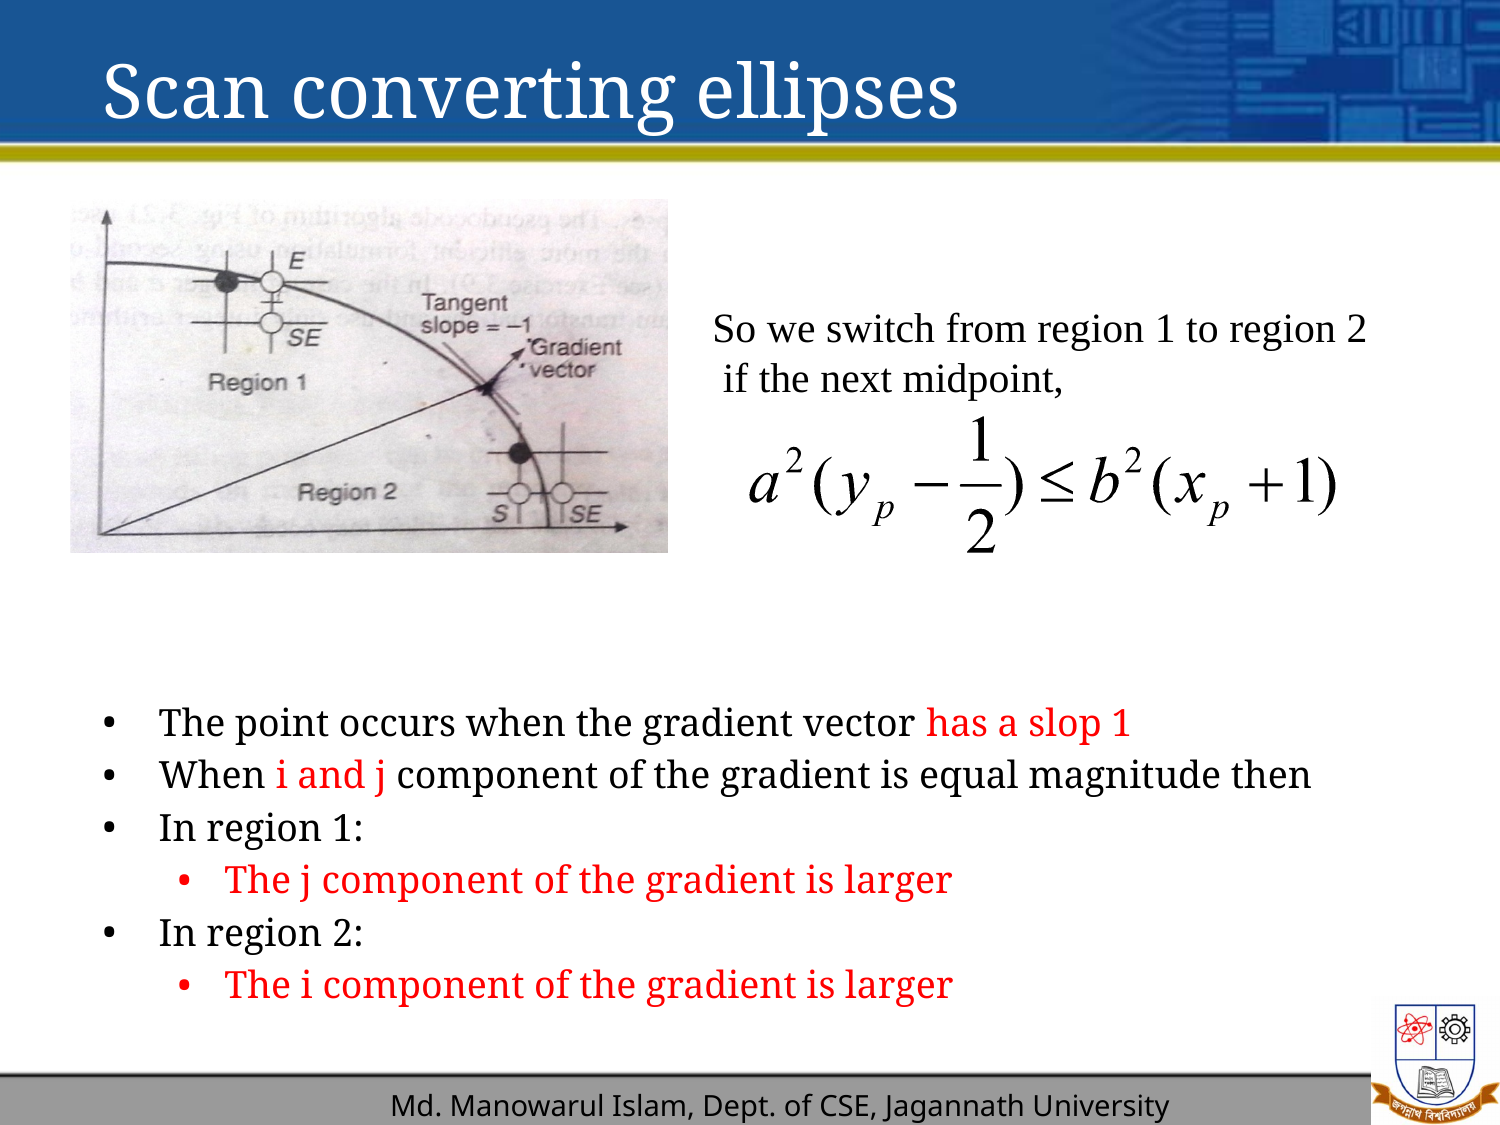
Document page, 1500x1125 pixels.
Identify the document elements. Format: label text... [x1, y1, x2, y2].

title Scan converting ellipses [87, 26, 1403, 150]
list The point occurs when the gradient vector has a slop 1 When i and j component of the gradient is equal magnitude then In region 1: The j component of the gradient is larger In region 2: The i component of the gradient is larger [87, 691, 1404, 988]
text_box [697, 292, 1387, 567]
picture [0, 0, 1500, 1125]
